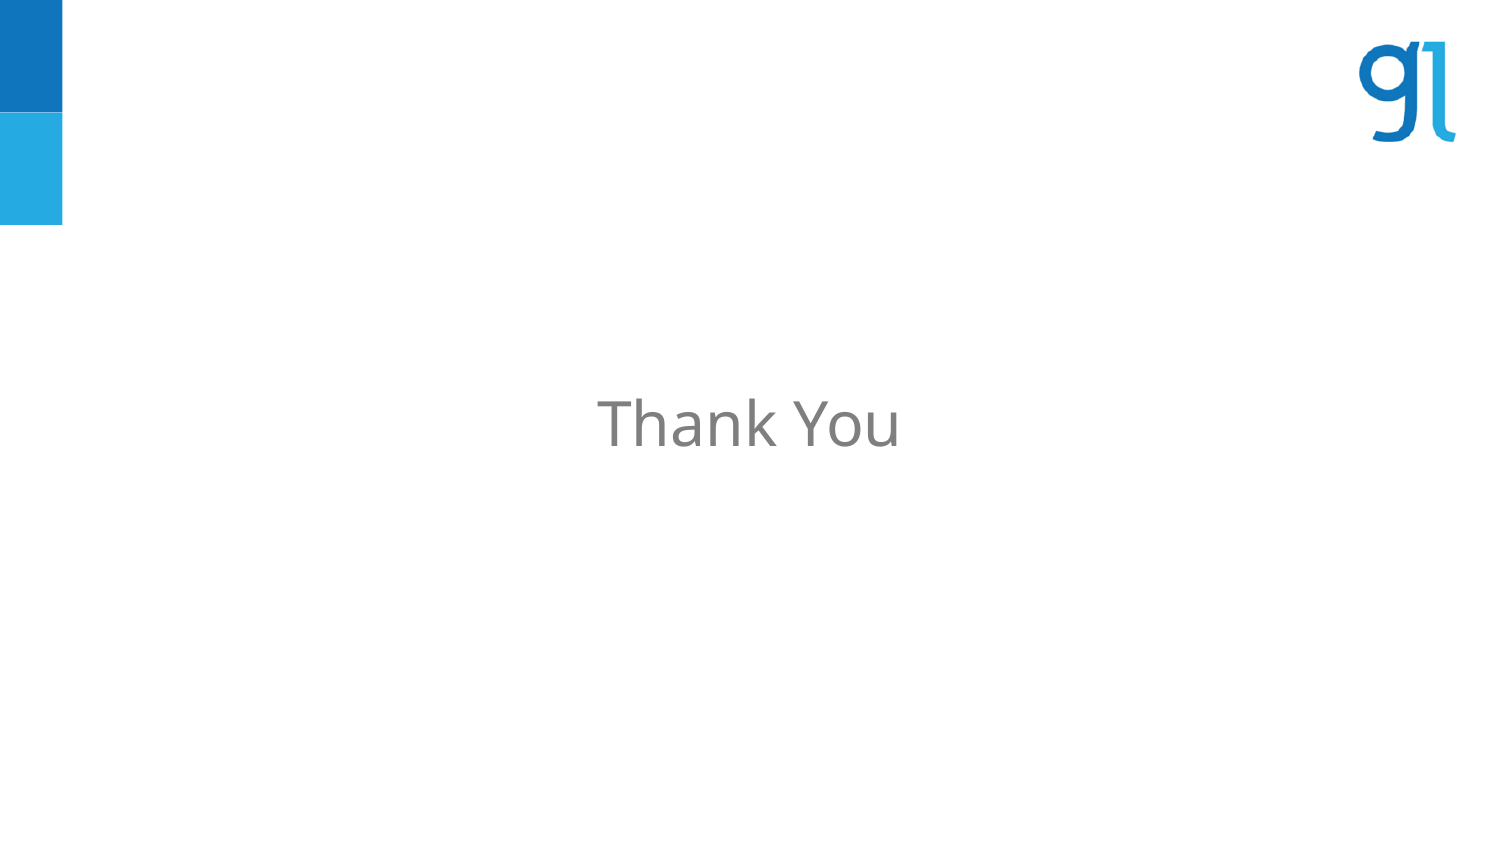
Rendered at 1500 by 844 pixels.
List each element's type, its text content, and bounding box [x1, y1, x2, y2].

text_box Thank You [0, 381, 1500, 463]
picture [1331, 17, 1482, 167]
